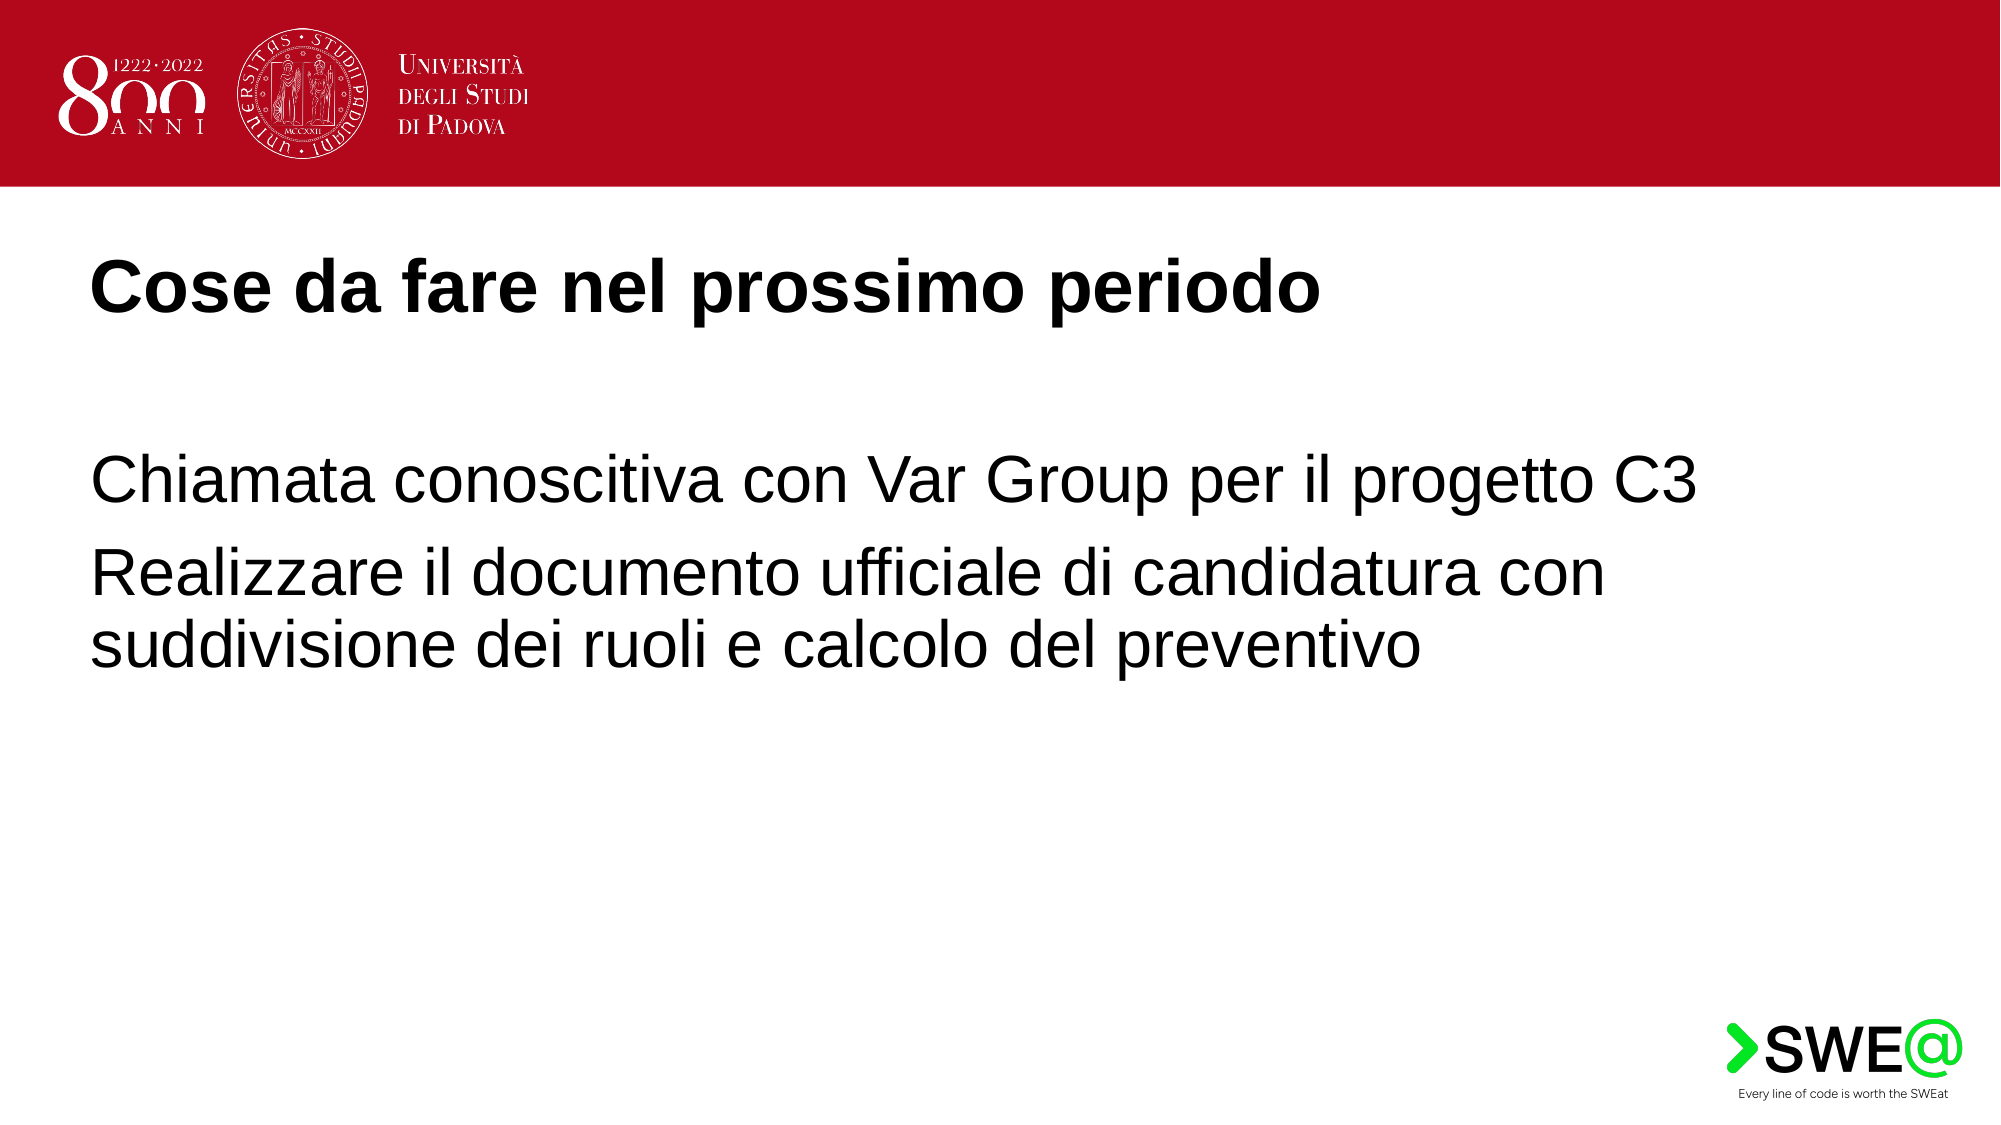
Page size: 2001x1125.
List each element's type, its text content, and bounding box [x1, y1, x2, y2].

list Chiamata conoscitiva con Var Group per il progetto C3 Realizzare il documento ufficiale di candidatura con suddivisione dei ruoli e calcolo del preventivo [75, 437, 1943, 1074]
picture [1727, 1004, 1965, 1101]
title Cose da fare nel prossimo periodo [74, 190, 2000, 386]
